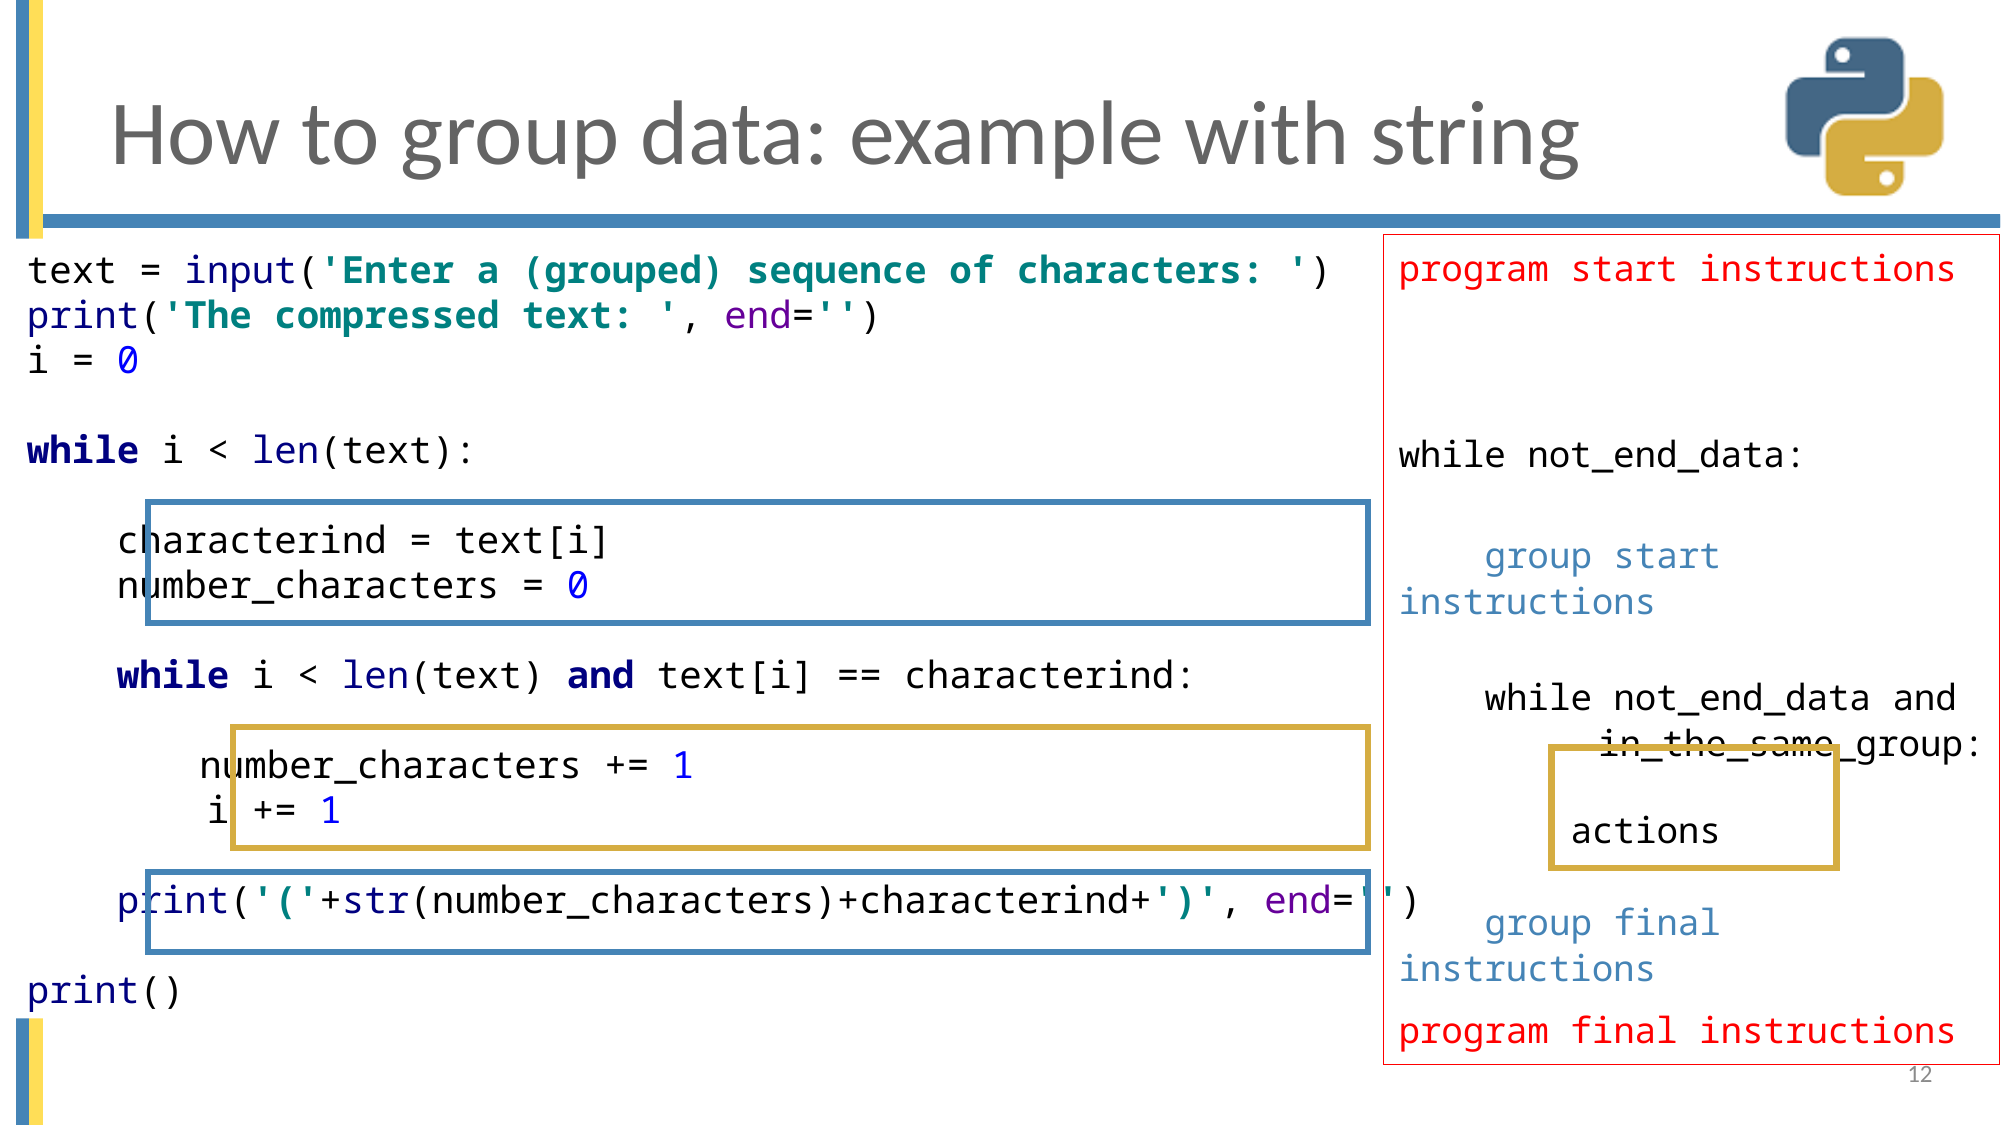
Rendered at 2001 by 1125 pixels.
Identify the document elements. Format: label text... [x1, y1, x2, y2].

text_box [1383, 234, 2000, 1065]
text_box [147, 501, 1369, 624]
title How to group data: example with string [95, 59, 1863, 211]
picture [1747, 18, 1987, 205]
slide_number 12 [1497, 1065, 1948, 1103]
text_box [232, 726, 1369, 849]
text_box text = input('Enter a (grouped) sequence of characters: ') print('The compressed text: ', end='') i = 0 while i < len(text): characterind = text[i] number_characters = 0 while i < len(text) and text[i] == characterind: number_characters += 1 i += 1 print('('+str(number_characters)+characterind+')', end='') print() [11, 238, 1383, 1019]
text_box [147, 871, 1369, 953]
